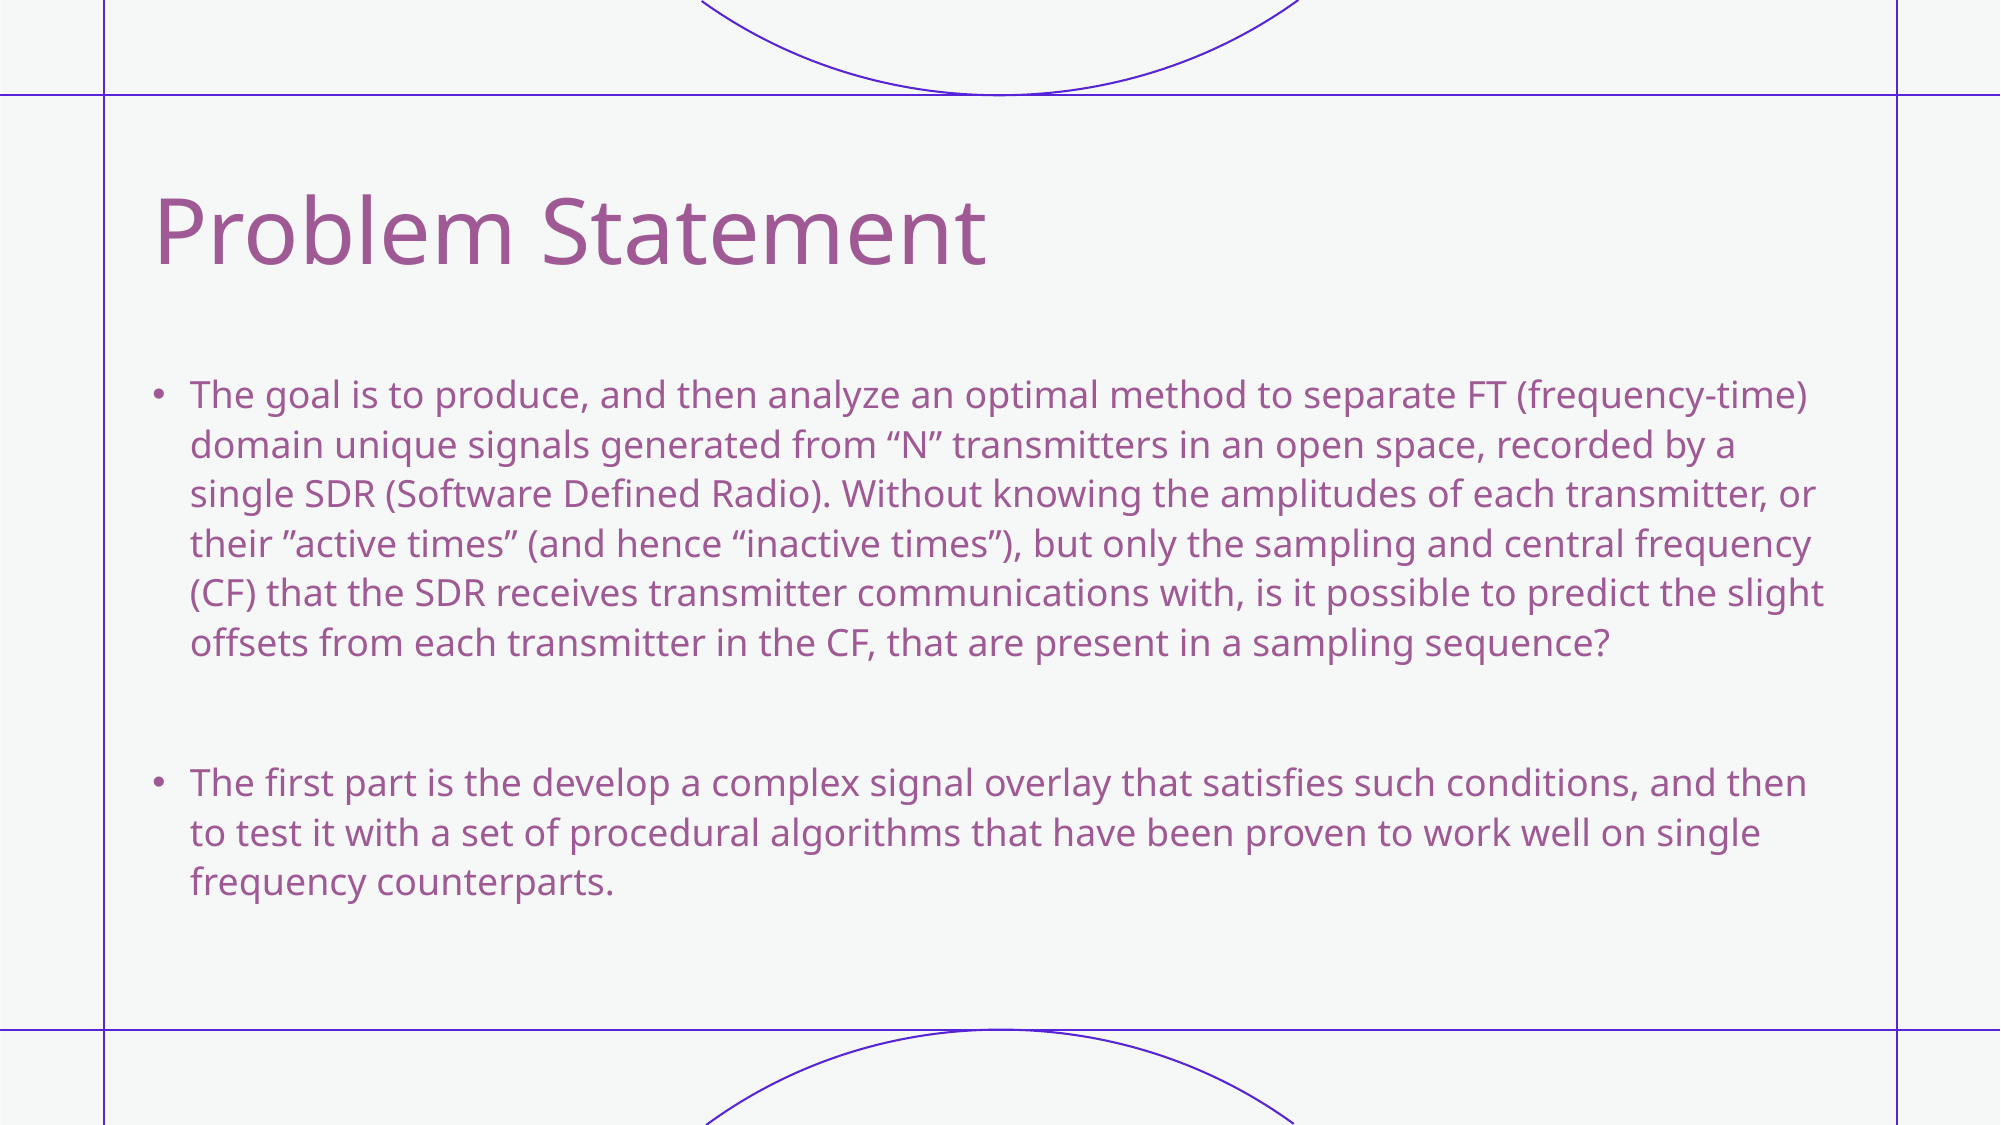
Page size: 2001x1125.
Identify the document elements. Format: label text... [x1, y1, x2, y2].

list The goal is to produce, and then analyze an optimal method to separate FT (frequency-time) domain unique signals generated from “N” transmitters in an open space, recorded by a single SDR (Software Defined Radio). Without knowing the amplitudes of each transmitter, or their ”active times” (and hence “inactive times”), but only the sampling and central frequency (CF) that the SDR receives transmitter communications with, is it possible to predict the slight offsets from each transmitter in the CF, that are present in a sampling sequence? The first part is the develop a complex signal overlay that satisfies such conditions, and then to test it with a set of procedural algorithms that have been proven to work well on single frequency counterparts. [137, 359, 1863, 987]
title Problem Statement [137, 119, 1863, 337]
